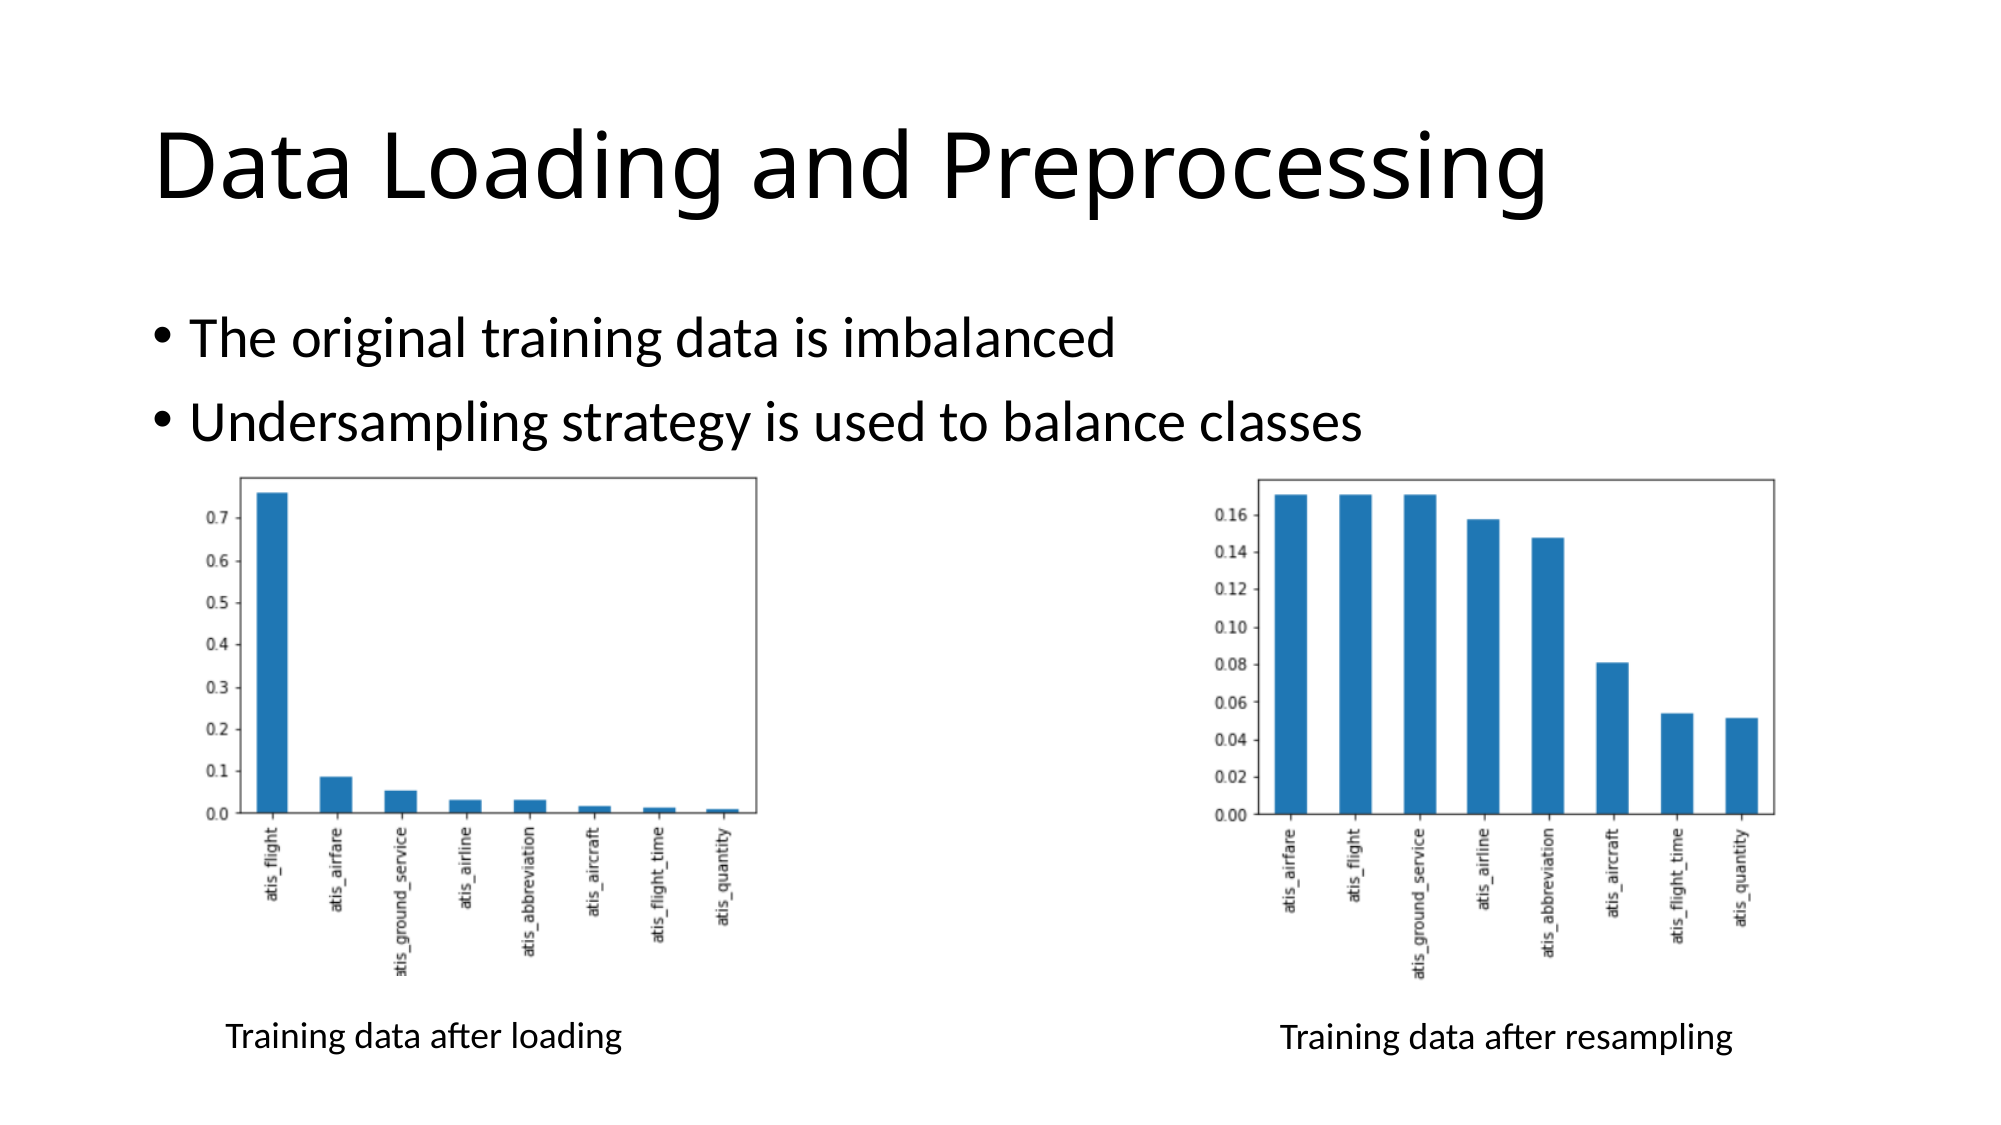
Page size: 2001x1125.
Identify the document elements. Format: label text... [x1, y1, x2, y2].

title Data Loading and Preprocessing [137, 59, 1863, 278]
list The original training data is imbalanced Undersampling strategy is used to balance classes [137, 299, 1863, 1014]
text_box Training data after loading [210, 1003, 764, 1064]
picture [1205, 471, 1783, 988]
text_box Training data after resampling [1264, 1004, 1819, 1065]
picture [195, 469, 764, 976]
